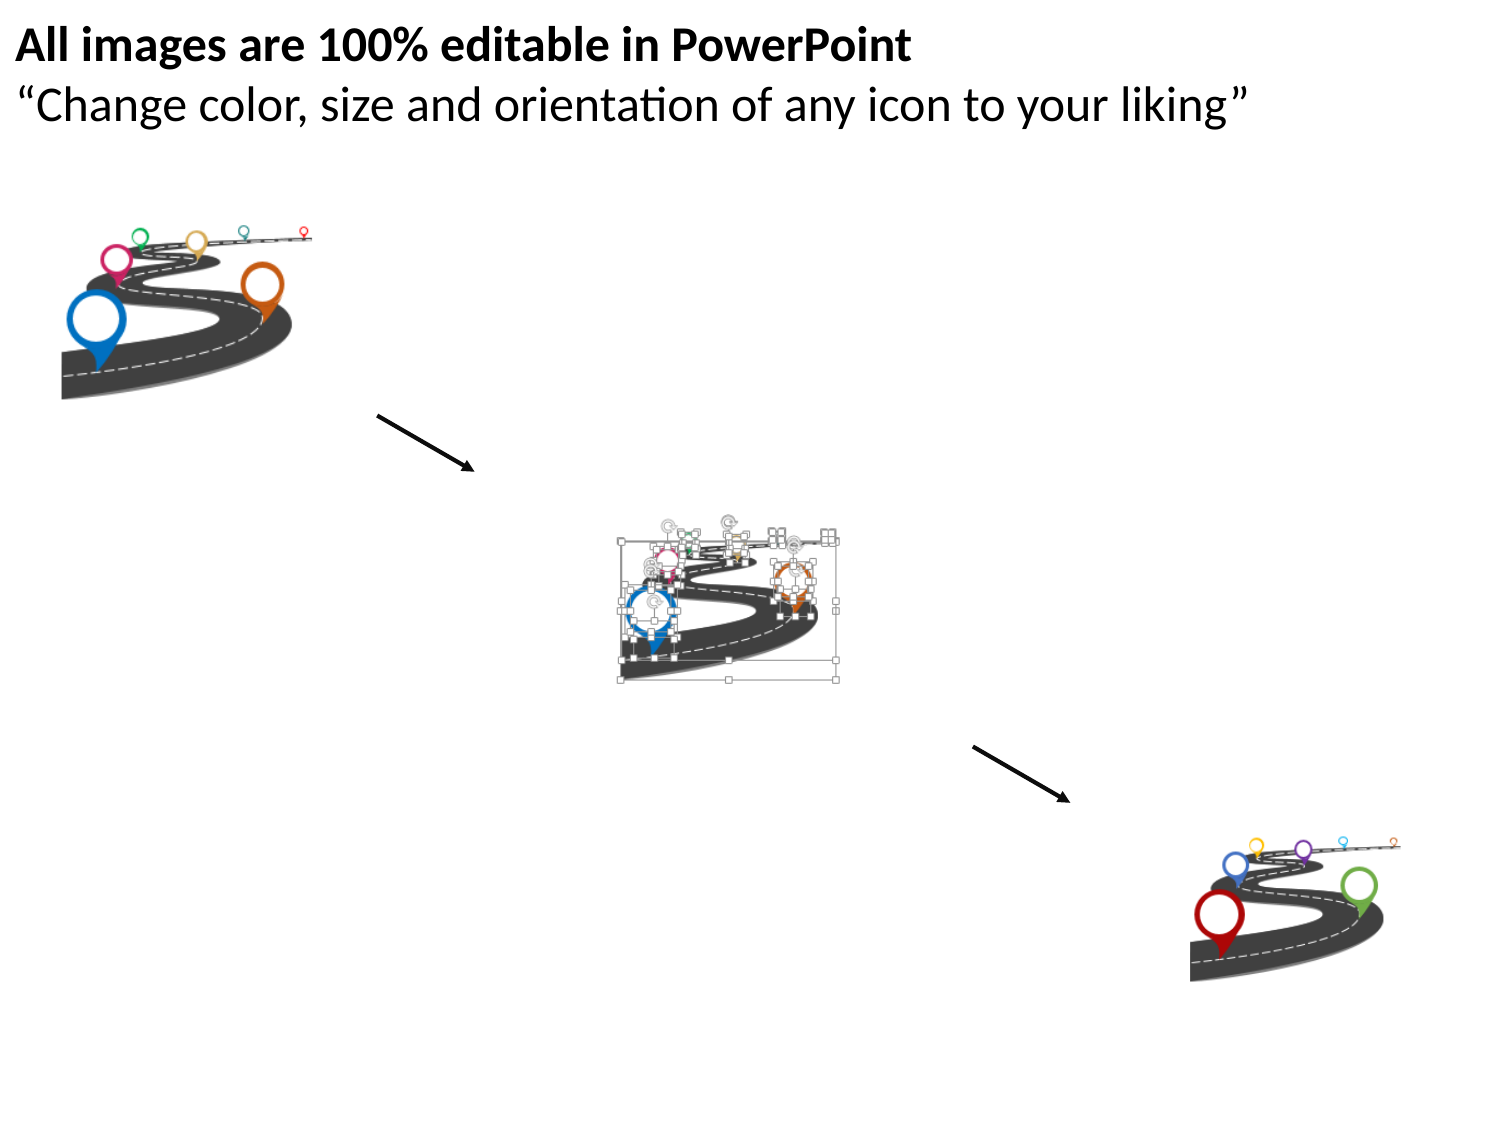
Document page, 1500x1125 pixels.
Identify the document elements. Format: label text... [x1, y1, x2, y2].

text_box [972, 746, 1071, 803]
text_box [377, 415, 475, 472]
picture [1166, 804, 1422, 999]
picture [590, 492, 862, 697]
picture [16, 190, 336, 433]
text_box All images are 100% editable in PowerPoint “Change color, size and orientation of any icon to your liking” [7, 4, 1318, 139]
